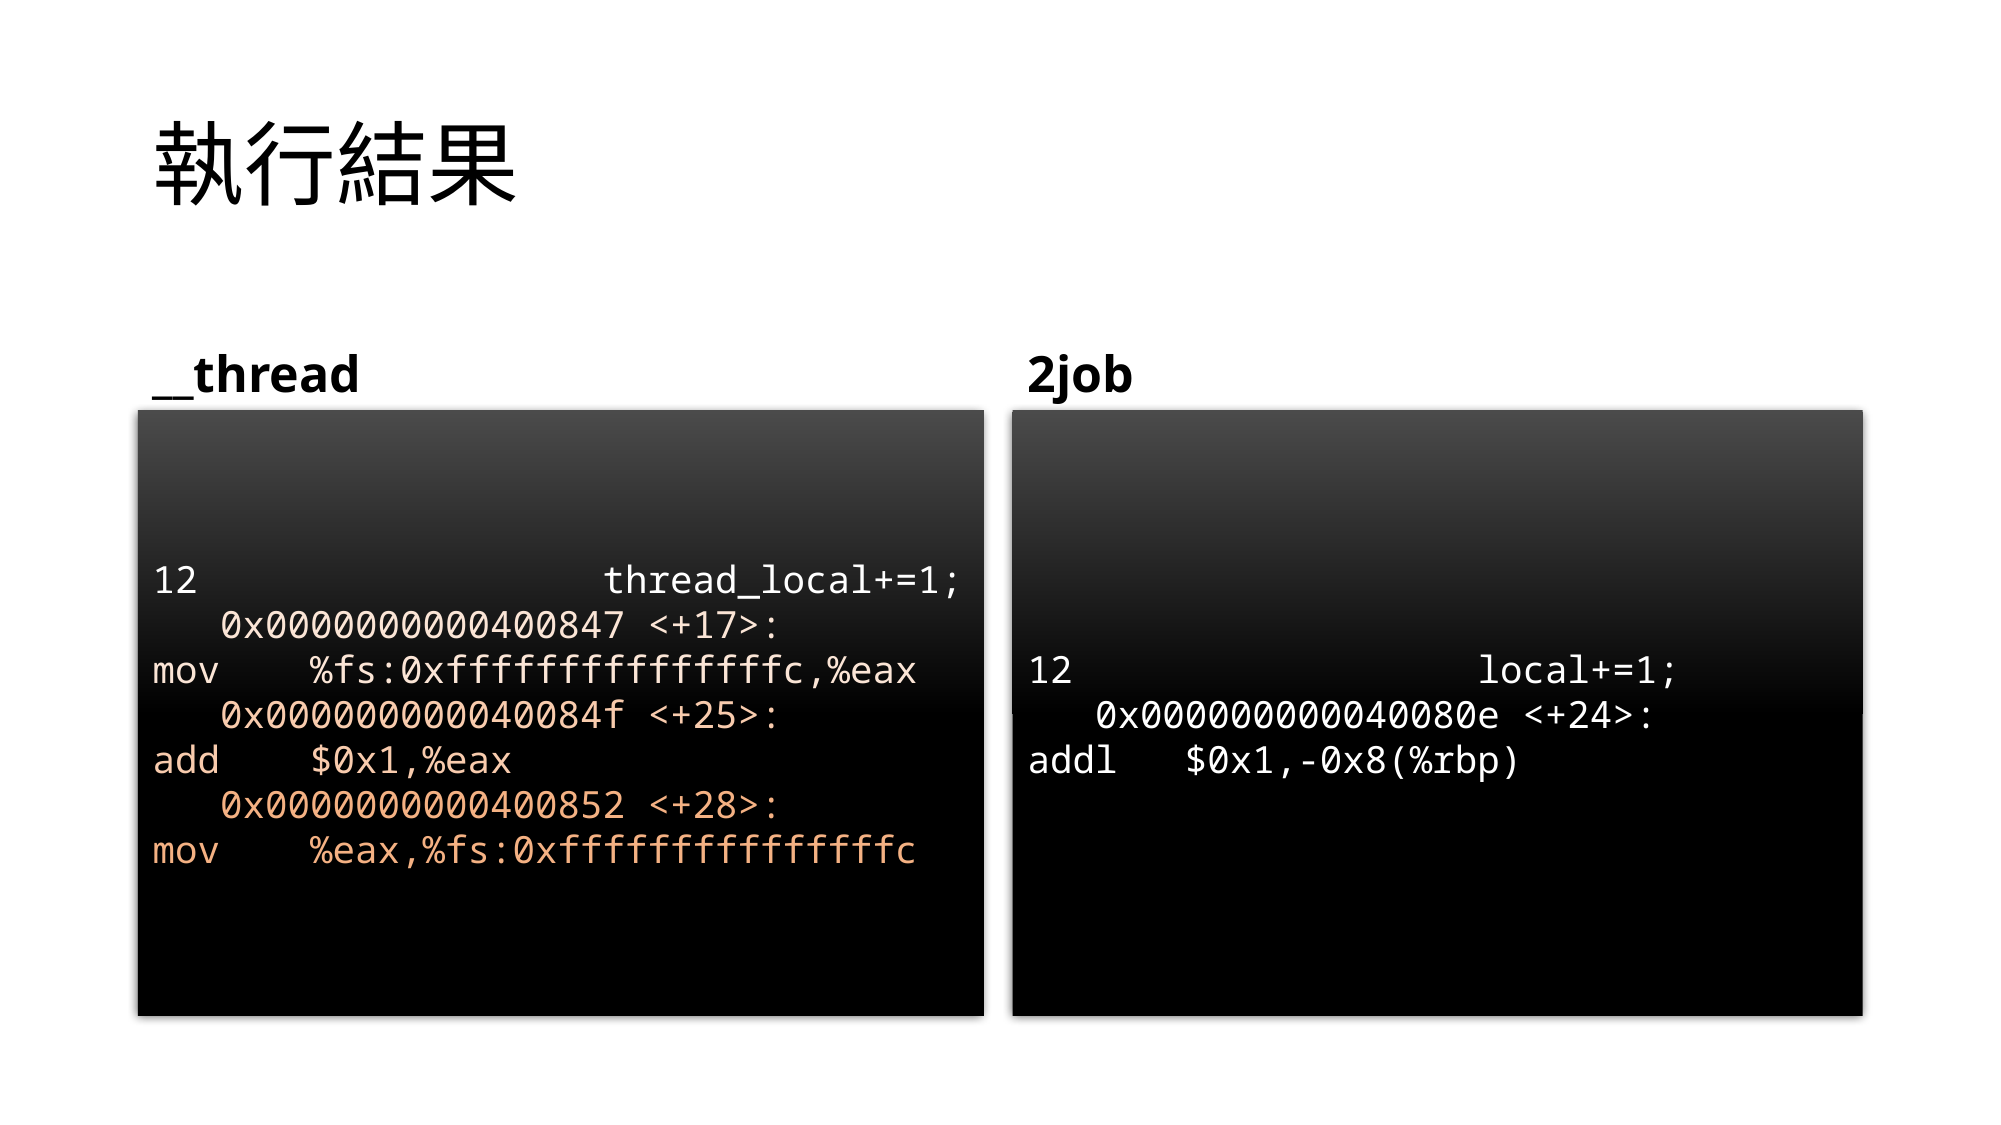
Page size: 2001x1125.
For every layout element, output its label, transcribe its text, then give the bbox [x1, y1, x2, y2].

list 2job [1012, 275, 1863, 406]
list 12 thread_local+=1; 0x0000000000400847 <+17>: mov %fs:0xfffffffffffffffc,%eax 0x000000000040084f <+25>: add $0x1,%eax 0x0000000000400852 <+28>: mov %eax,%fs:0xfffffffffffffffc [137, 410, 984, 1016]
list __thread [137, 275, 984, 407]
title 執行結果 [137, 59, 1863, 278]
list 12 local+=1; 0x000000000040080e <+24>: addl $0x1,-0x8(%rbp) [1012, 410, 1863, 1016]
